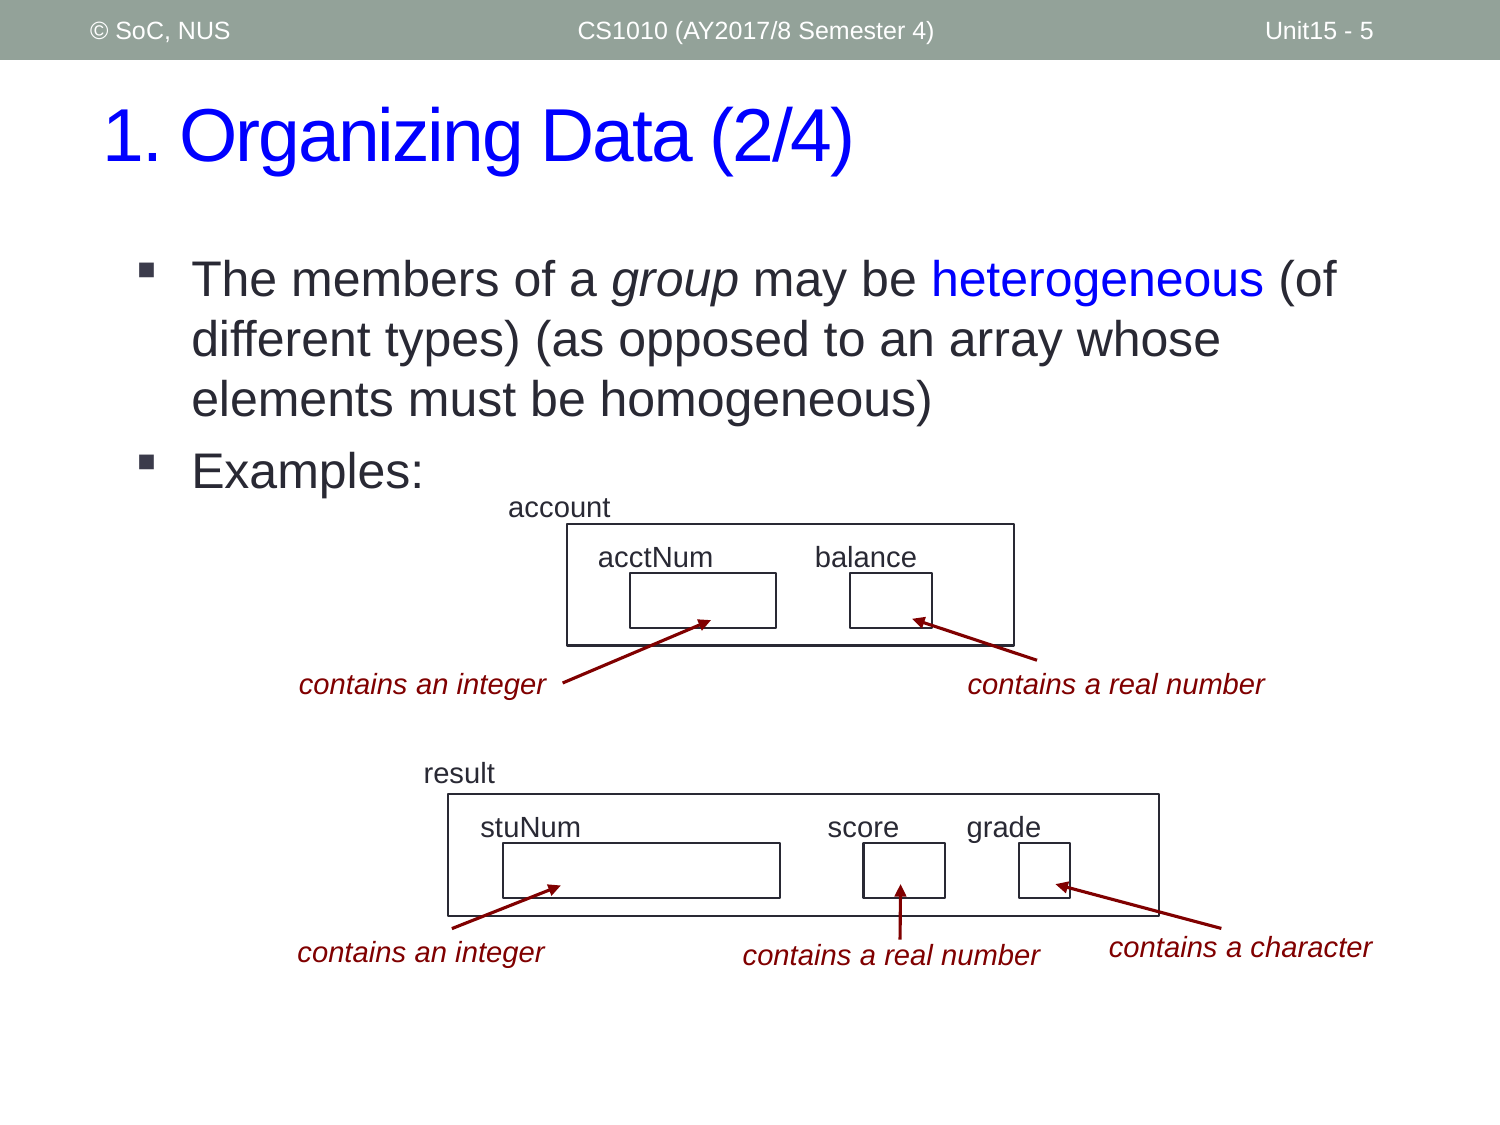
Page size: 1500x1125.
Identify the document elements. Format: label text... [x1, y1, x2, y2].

footer CS1010 (AY2017/8 Semester 4) [562, 3, 1238, 57]
slide_number Unit15 - 5 [1250, 3, 1425, 57]
text_box The members of a group may be heterogeneous (of different types) (as opposed to an array whose elements must be homogeneous) Examples: [120, 238, 1406, 539]
slide_number © SoC, NUS [75, 3, 550, 57]
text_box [258, 746, 1394, 980]
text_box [280, 480, 1302, 709]
title 1. Organizing Data (2/4) [87, 62, 1463, 200]
